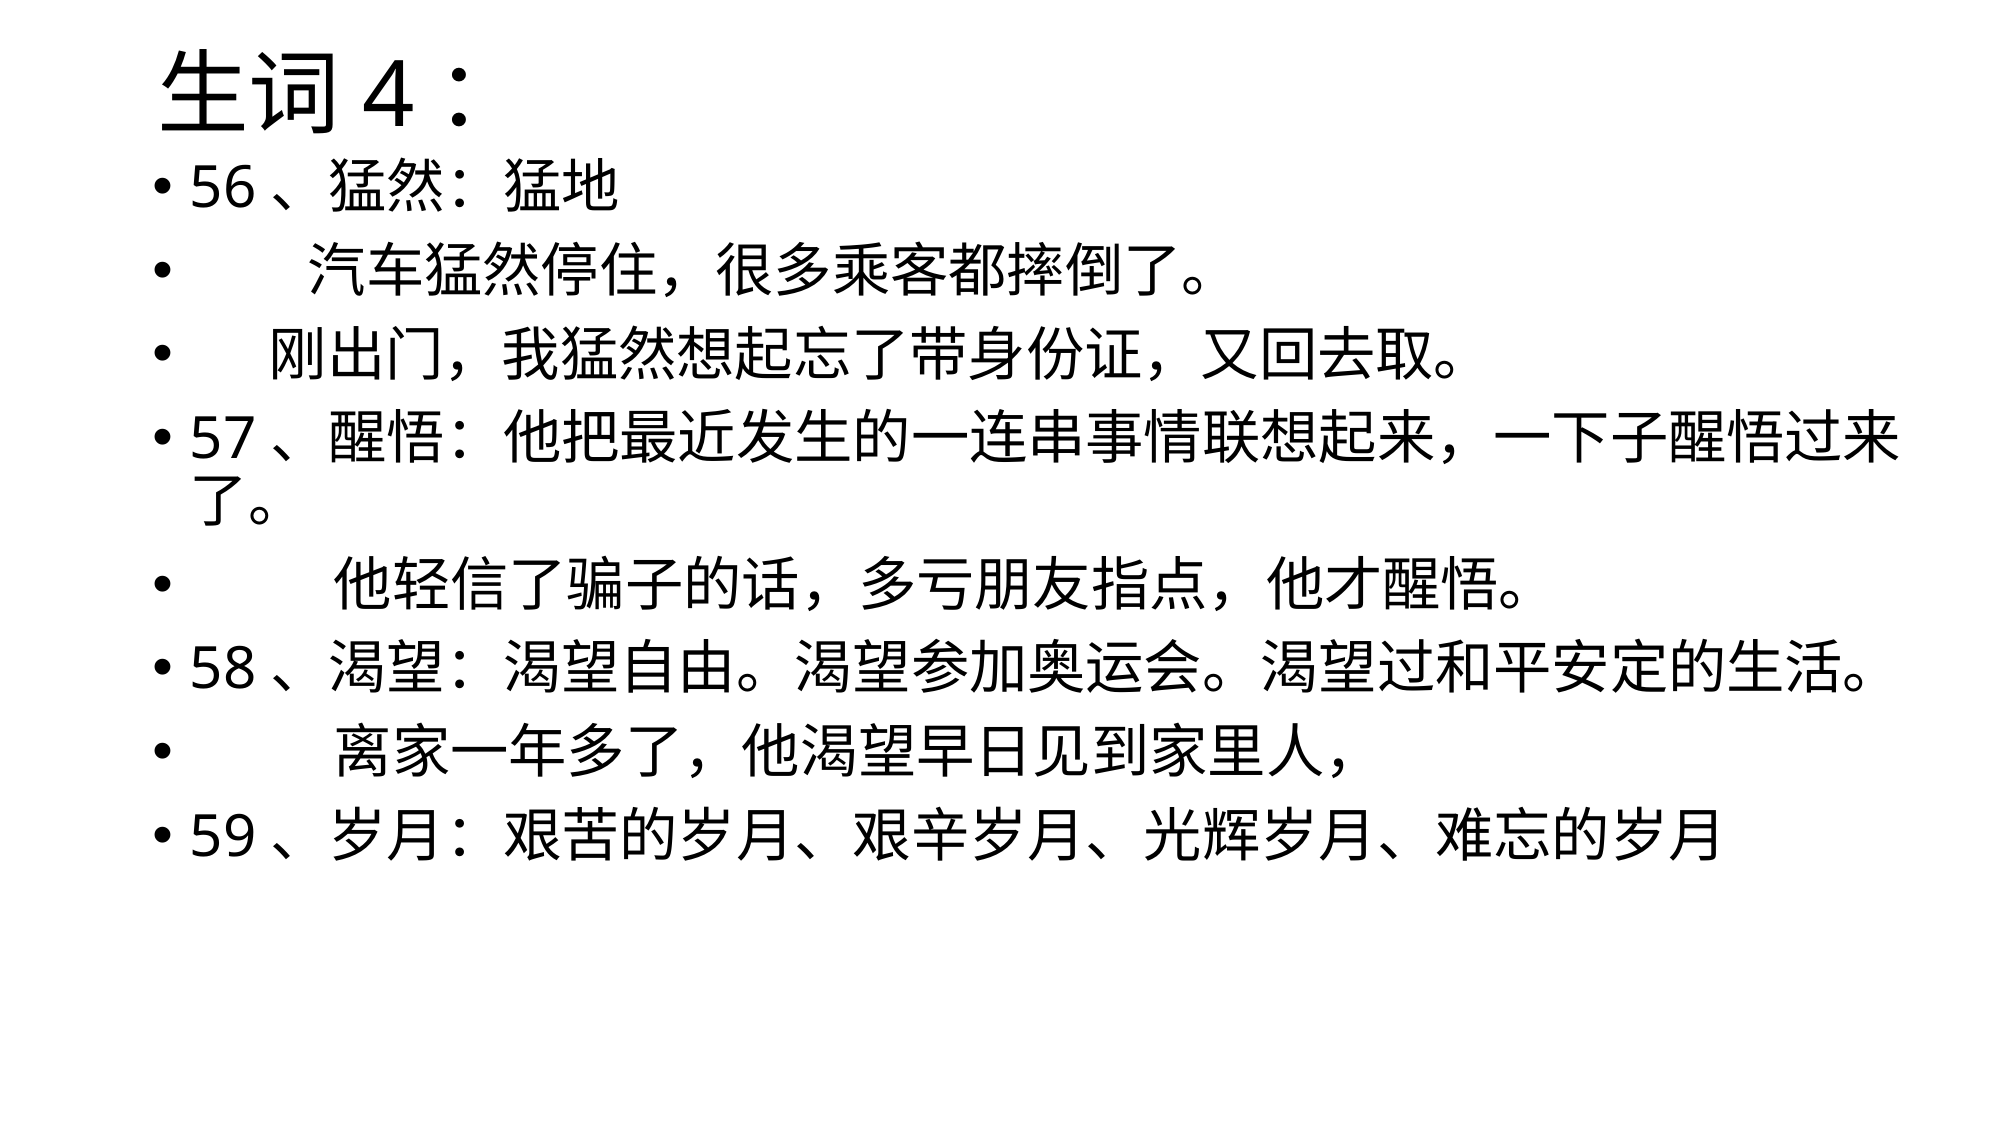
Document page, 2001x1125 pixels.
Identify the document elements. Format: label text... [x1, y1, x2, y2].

title 生词4： [142, 30, 1867, 149]
list 56、猛然：猛地 汽车猛然停住，很多乘客都摔倒了。 刚出门，我猛然想起忘了带身份证，又回去取。 57、醒悟：他把最近发生的一连串事情联想起来，一下子醒悟过来了。 他轻信了骗子的话，多亏朋友指点，他才醒悟。 58、渴望：渴望自由。渴望参加奥运会。渴望过和平安定的生活。 离家一年多了，他渴望早日见到家里人， 59、岁月：艰苦的岁月、艰辛岁月、光辉岁月、难忘的岁月 [137, 149, 1959, 1014]
